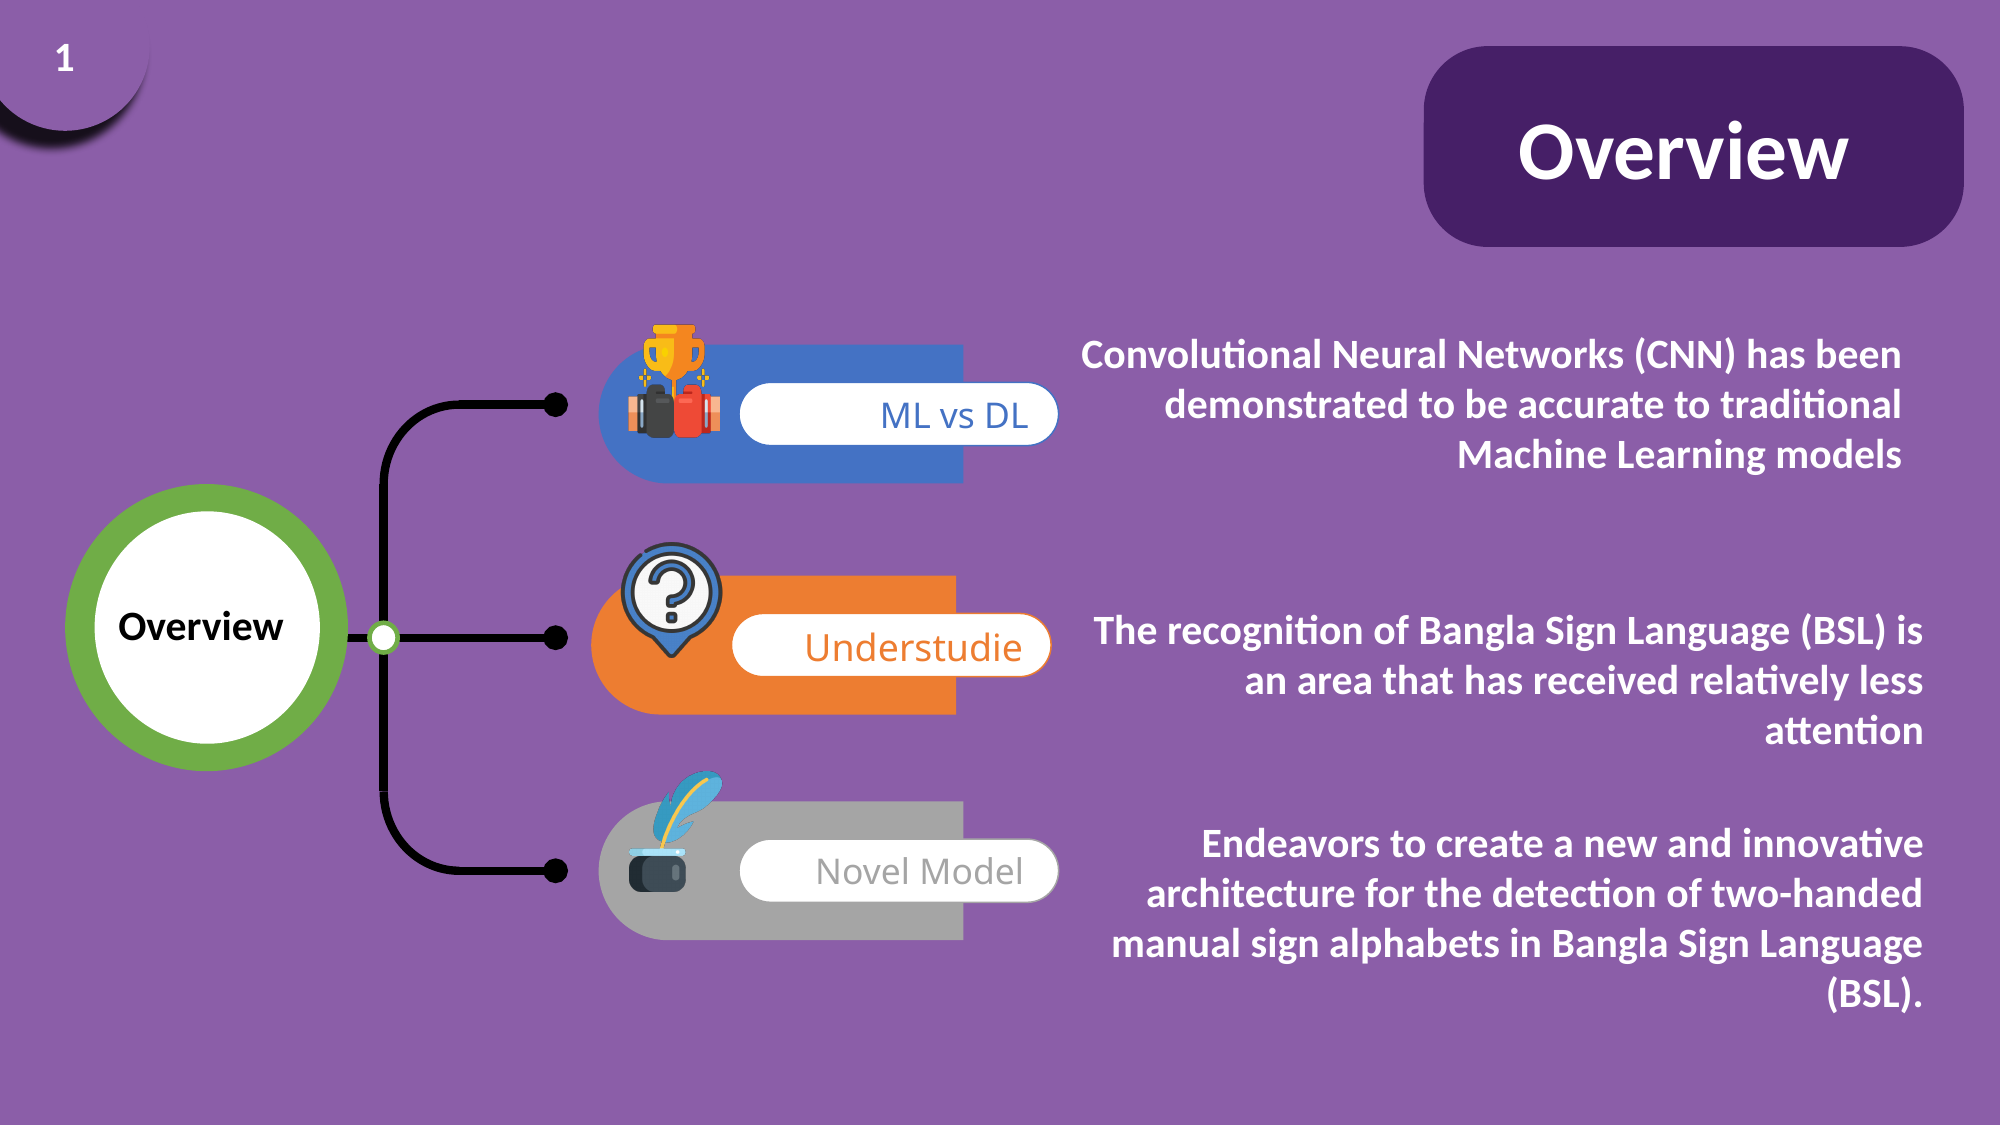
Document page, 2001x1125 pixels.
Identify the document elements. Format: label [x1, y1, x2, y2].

text_box [65, 307, 1940, 941]
text_box [0, 0, 150, 131]
text_box [1423, 46, 1964, 247]
